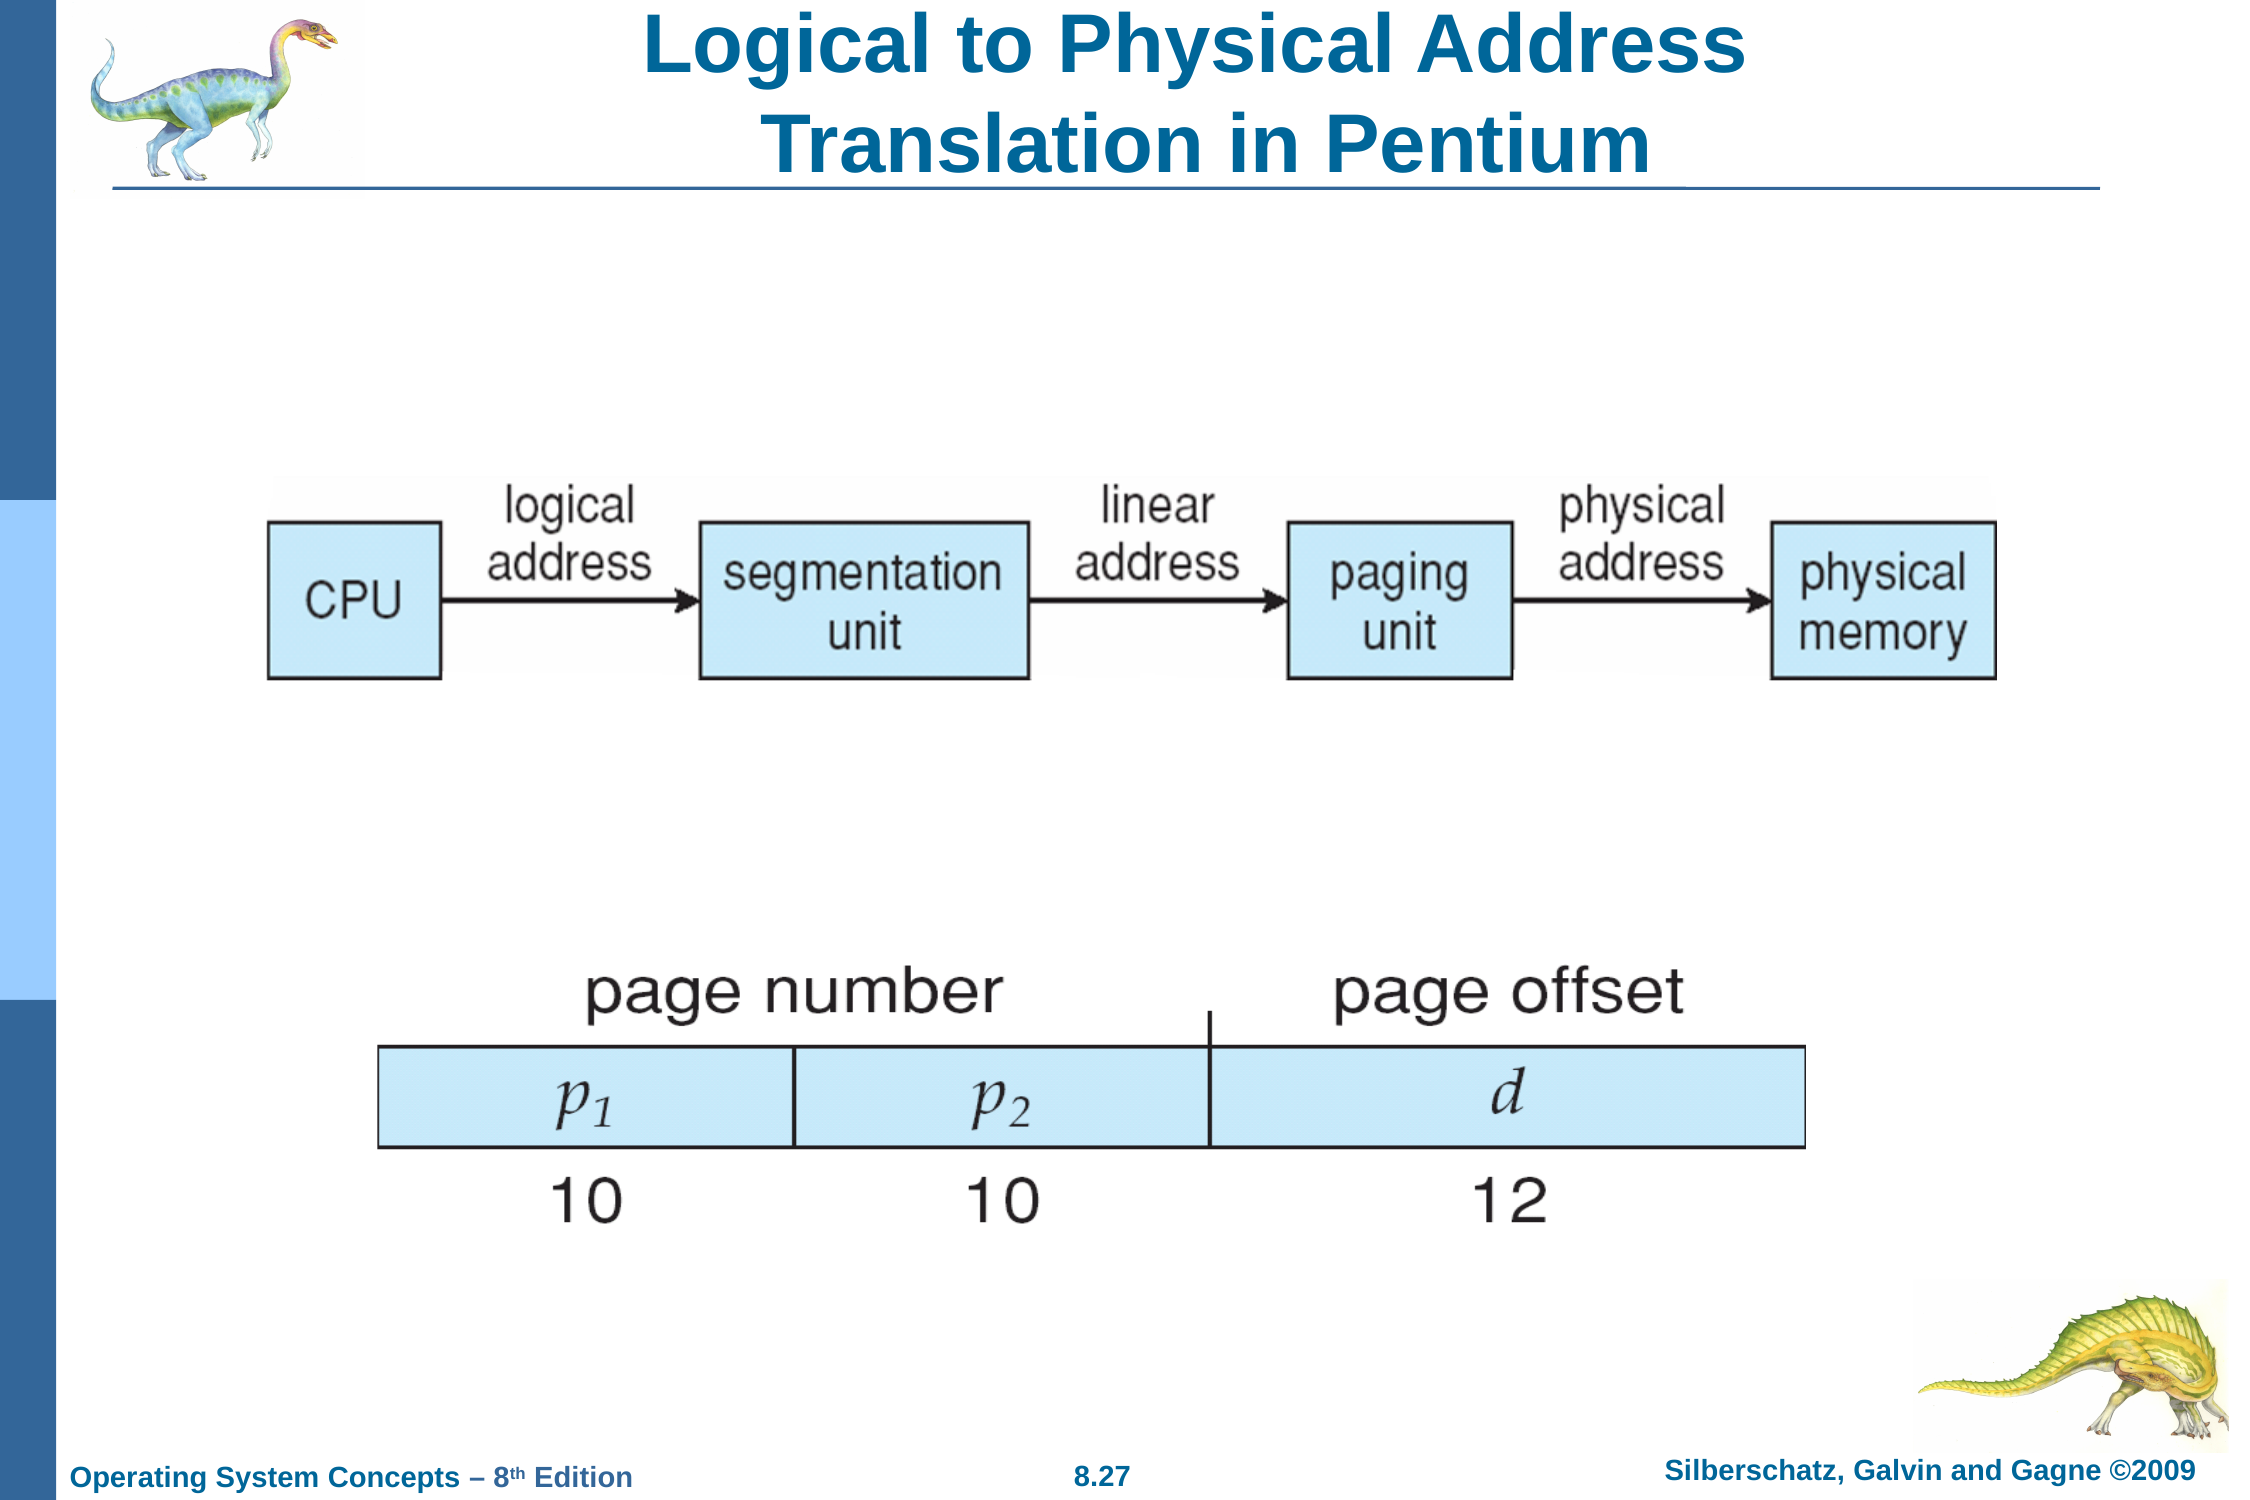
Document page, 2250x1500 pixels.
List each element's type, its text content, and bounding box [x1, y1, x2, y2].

picture [263, 476, 1997, 682]
picture [70, 0, 365, 199]
title Logical to Physical Address Translation in Pentium [263, 64, 2151, 200]
picture [1913, 1279, 2229, 1453]
picture [377, 954, 1807, 1234]
